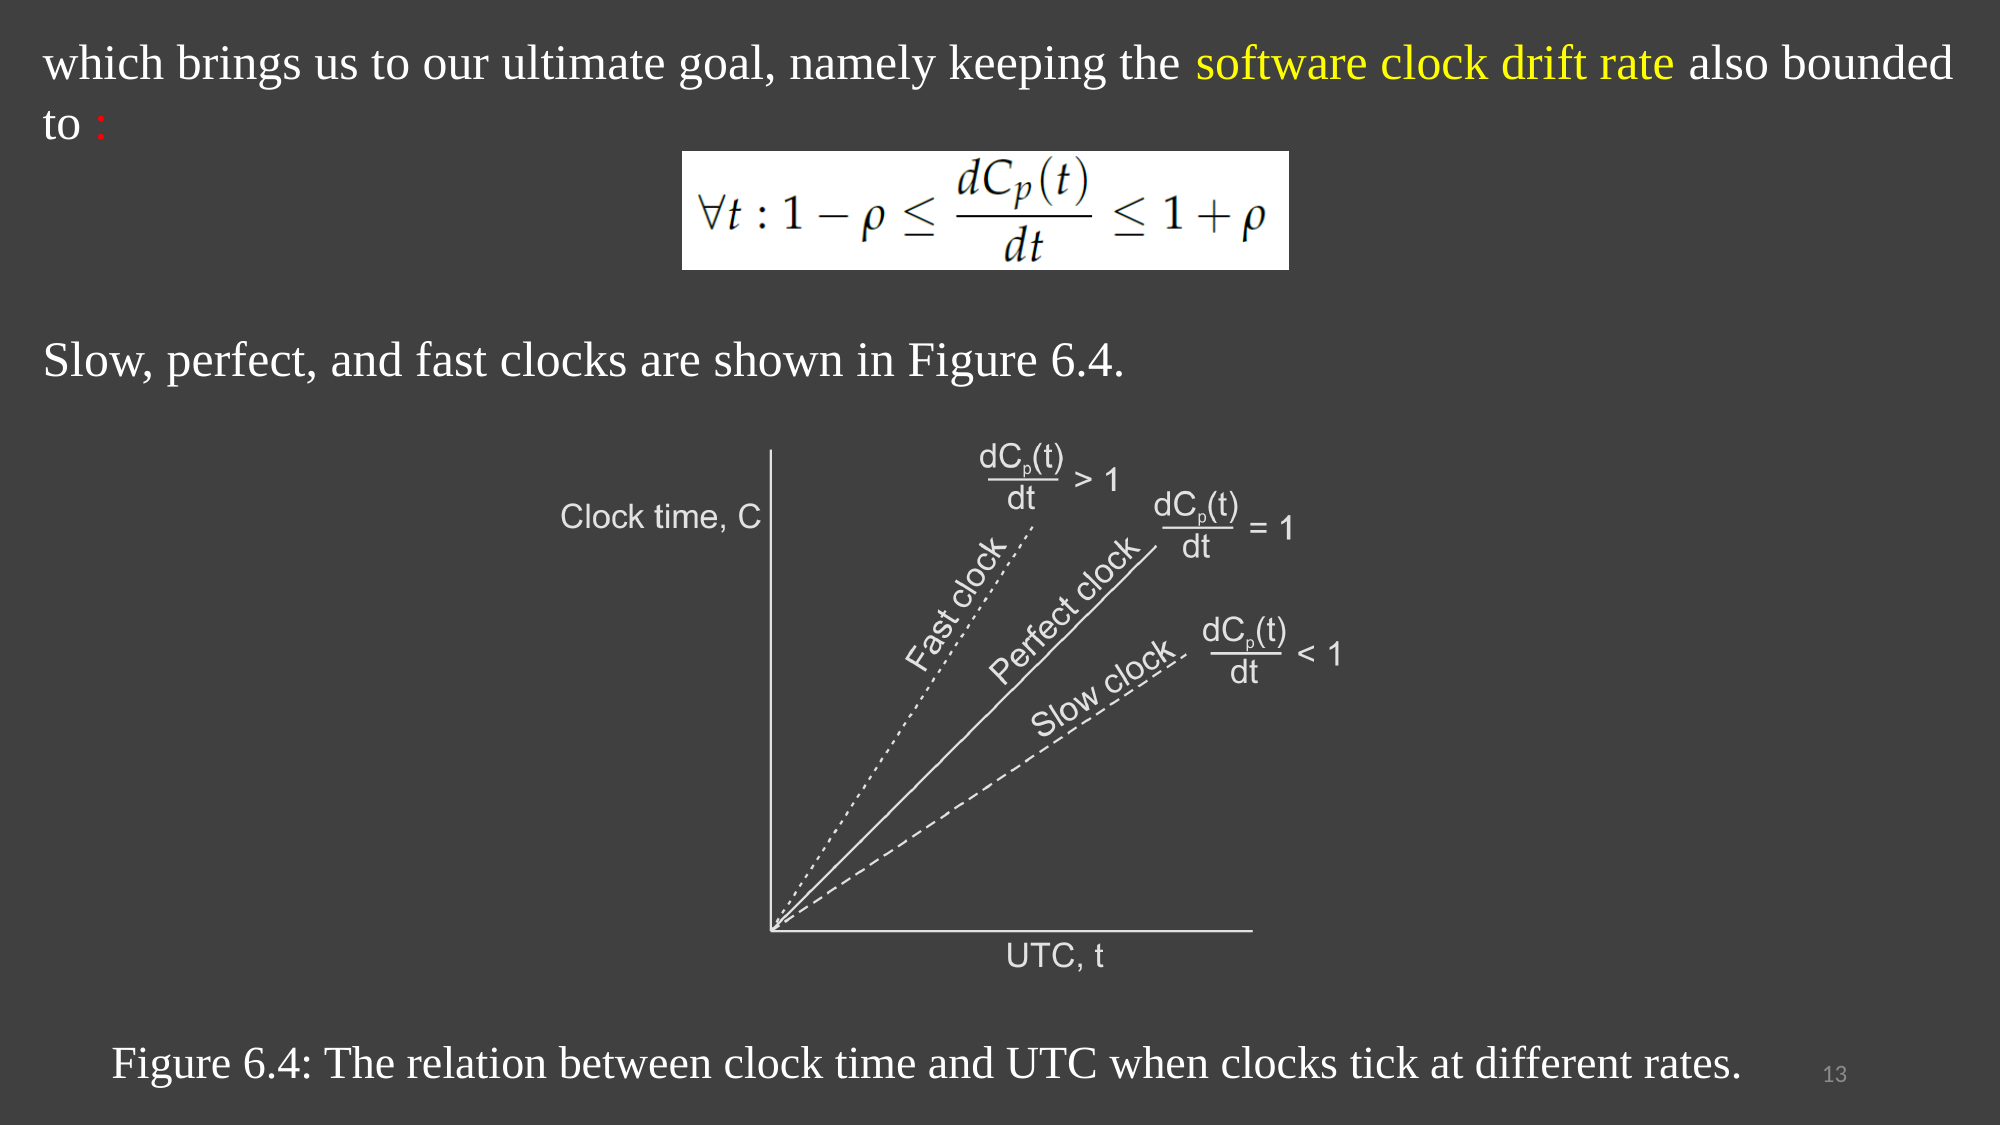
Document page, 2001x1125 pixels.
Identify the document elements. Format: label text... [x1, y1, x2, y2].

picture [558, 439, 1340, 974]
picture [681, 151, 1289, 270]
slide_number 13 [1412, 1042, 1863, 1103]
